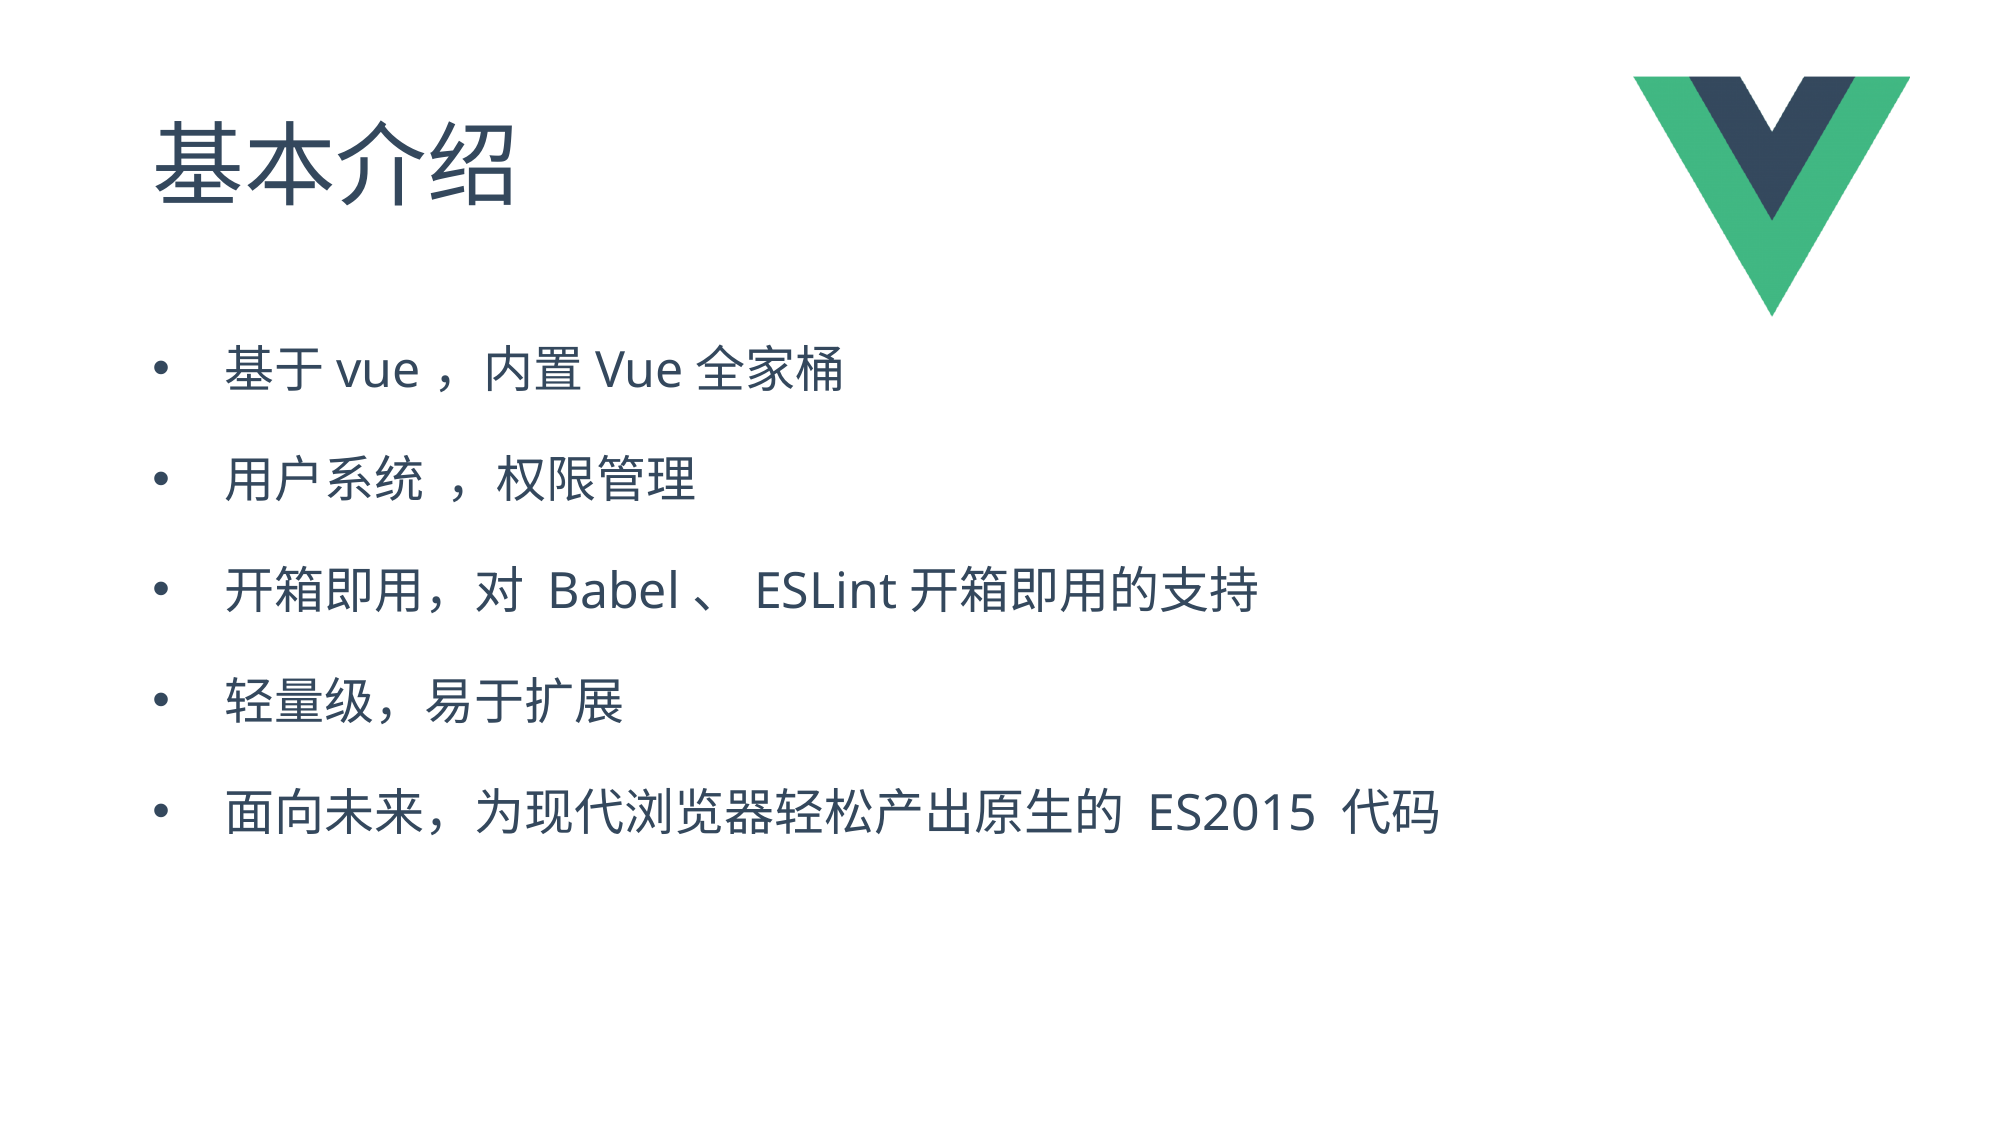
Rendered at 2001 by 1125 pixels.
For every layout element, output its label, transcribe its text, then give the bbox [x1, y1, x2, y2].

picture [1633, 59, 1910, 337]
list 基于vue，内置Vue全家桶 用户系统 ，权限管理 开箱即用，对 Babel、ESLint开箱即用的支持 轻量级，易于扩展 面向未来，为现代浏览器轻松产出原生的 ES2015 代码 [137, 299, 1863, 1014]
title 基本介绍 [137, 59, 1633, 278]
